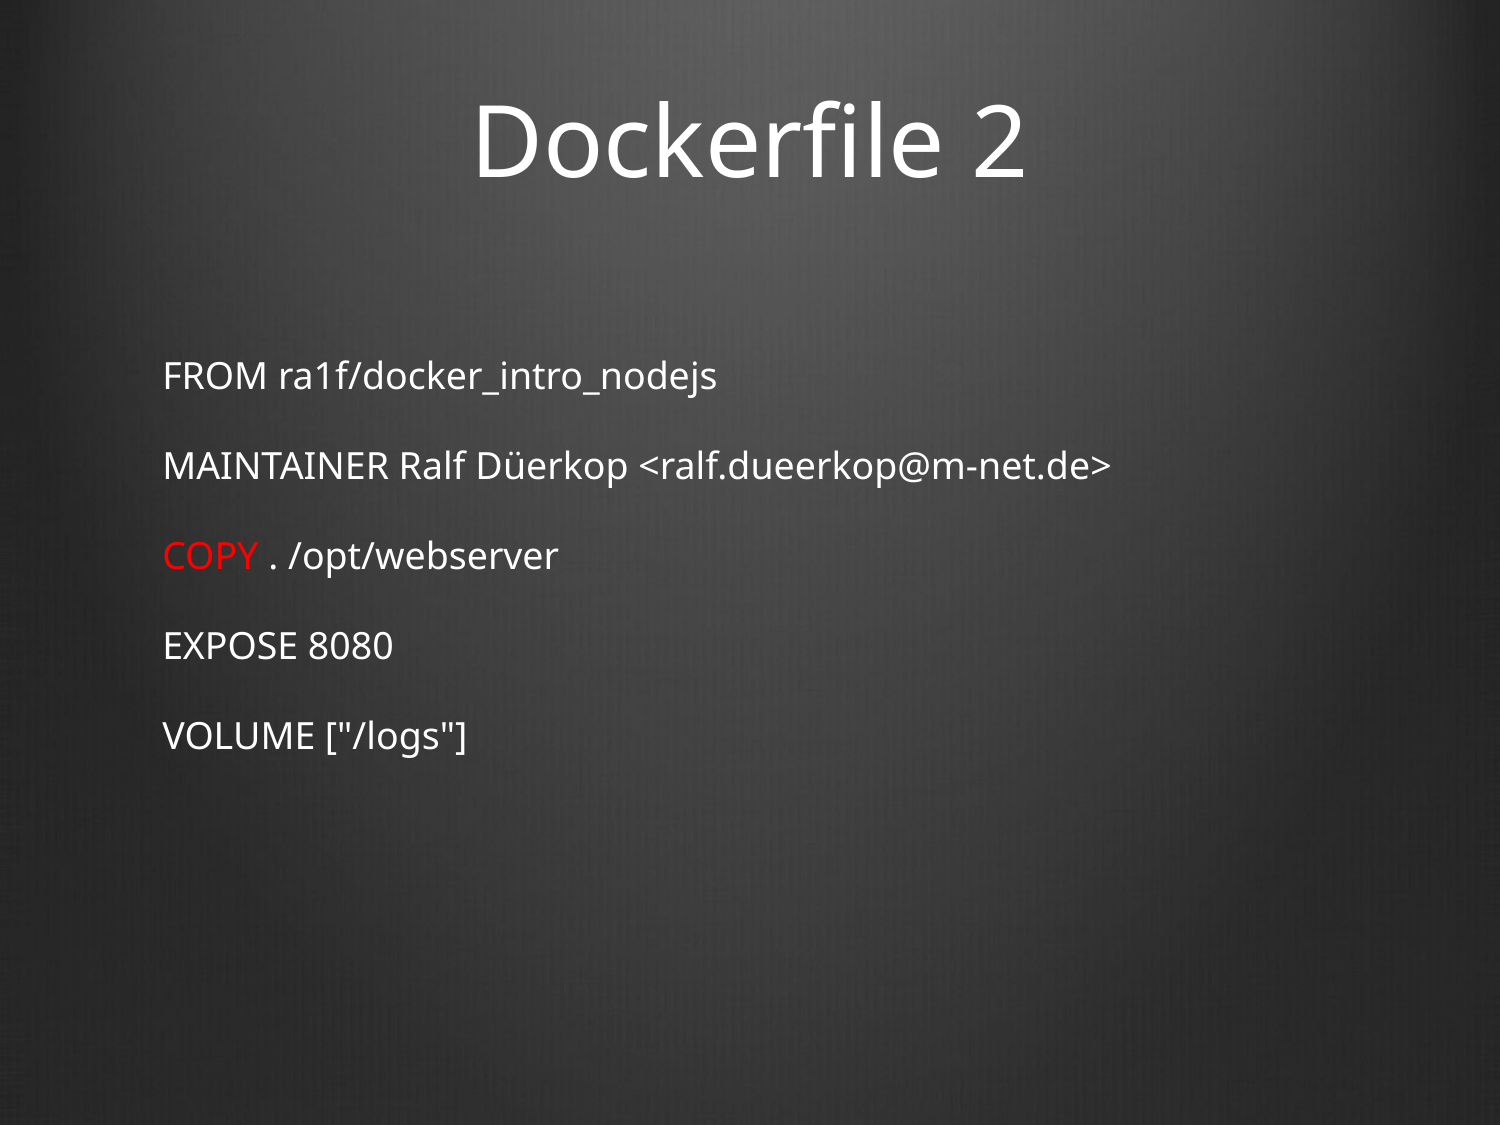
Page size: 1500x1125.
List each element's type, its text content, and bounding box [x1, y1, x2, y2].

title Dockerfile 2 [112, 19, 1388, 255]
text_box FROM ra1f/docker_intro_nodejs MAINTAINER Ralf Düerkop <ralf.dueerkop@m-net.de> COPY . /opt/webserver EXPOSE 8080 VOLUME ["/logs"] [147, 344, 1127, 765]
